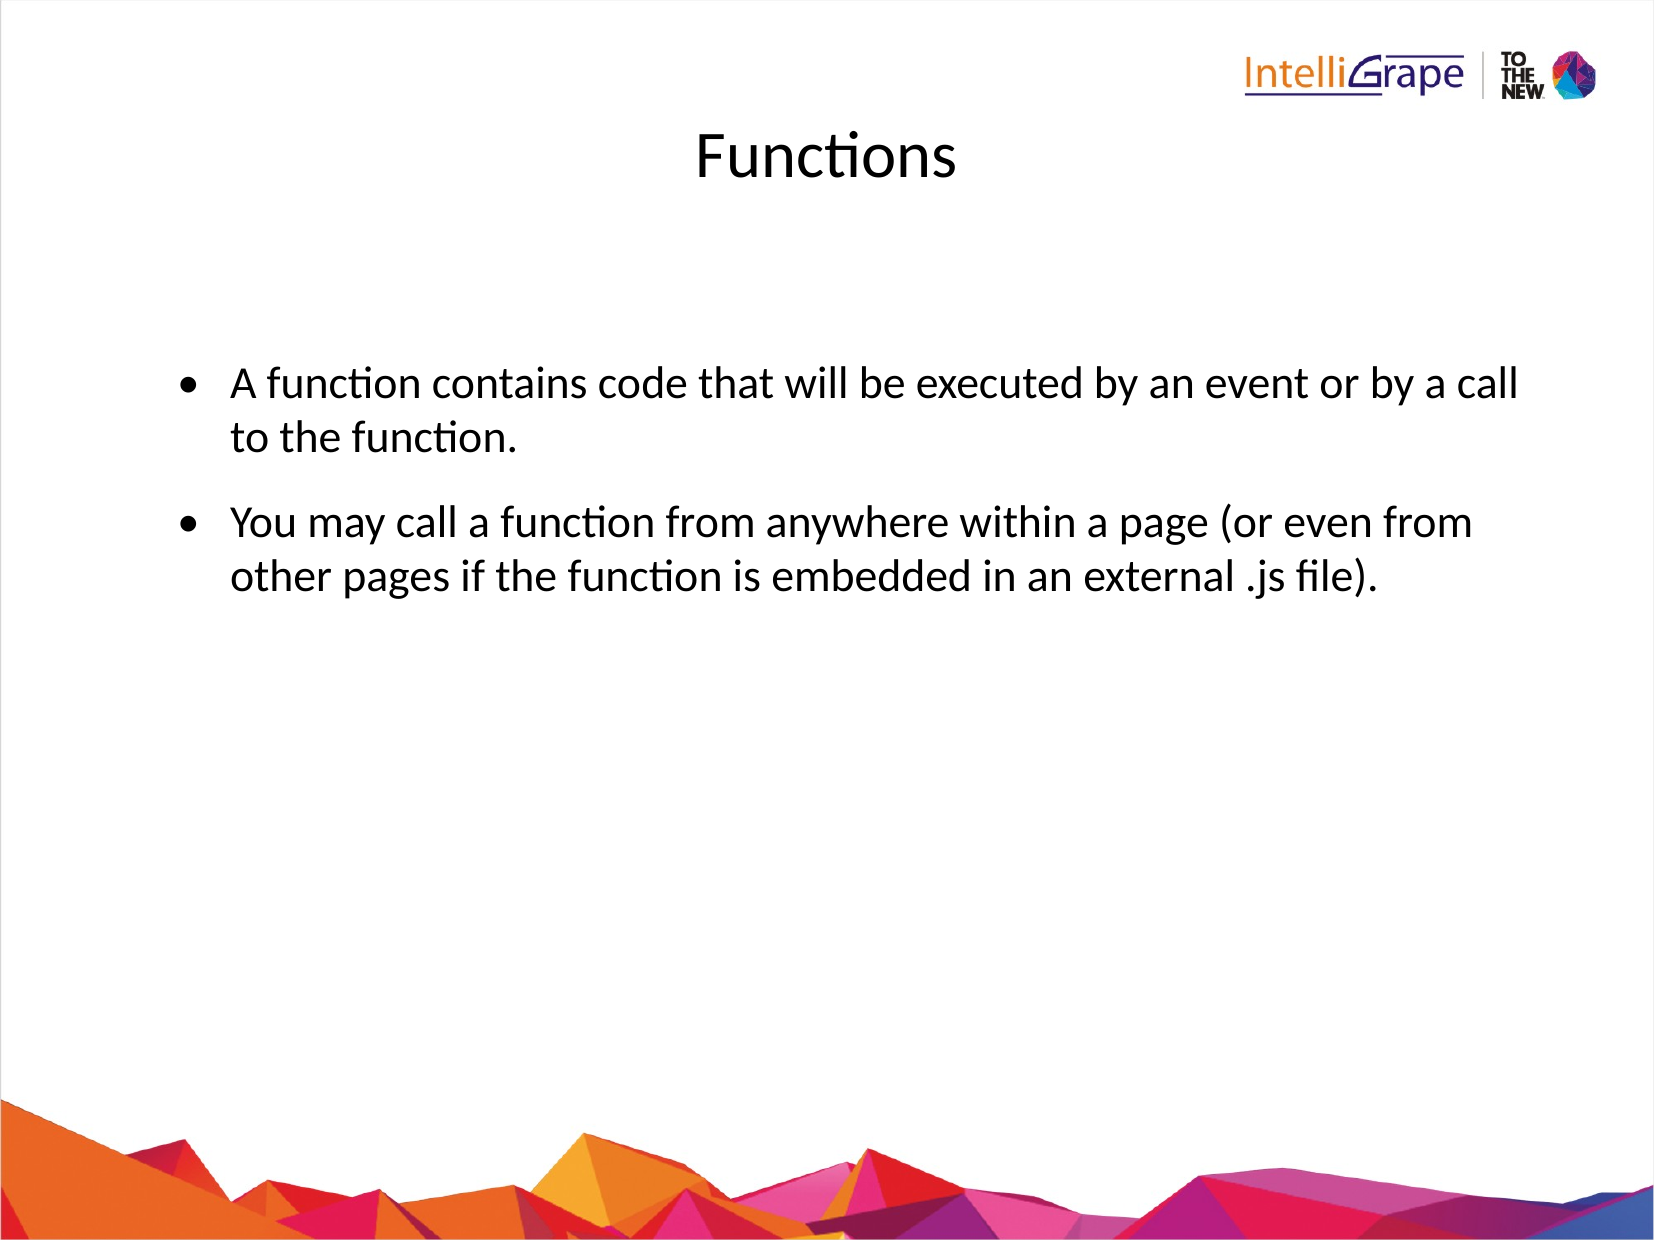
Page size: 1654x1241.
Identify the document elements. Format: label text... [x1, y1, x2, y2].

picture [0, 0, 1654, 1240]
list A function contains code that will be executed by an event or by a call to the function. You may call a function from anywhere within a page (or even from other pages if the function is embedded in an external .js file). [162, 354, 1530, 840]
title Functions [82, 49, 1571, 257]
